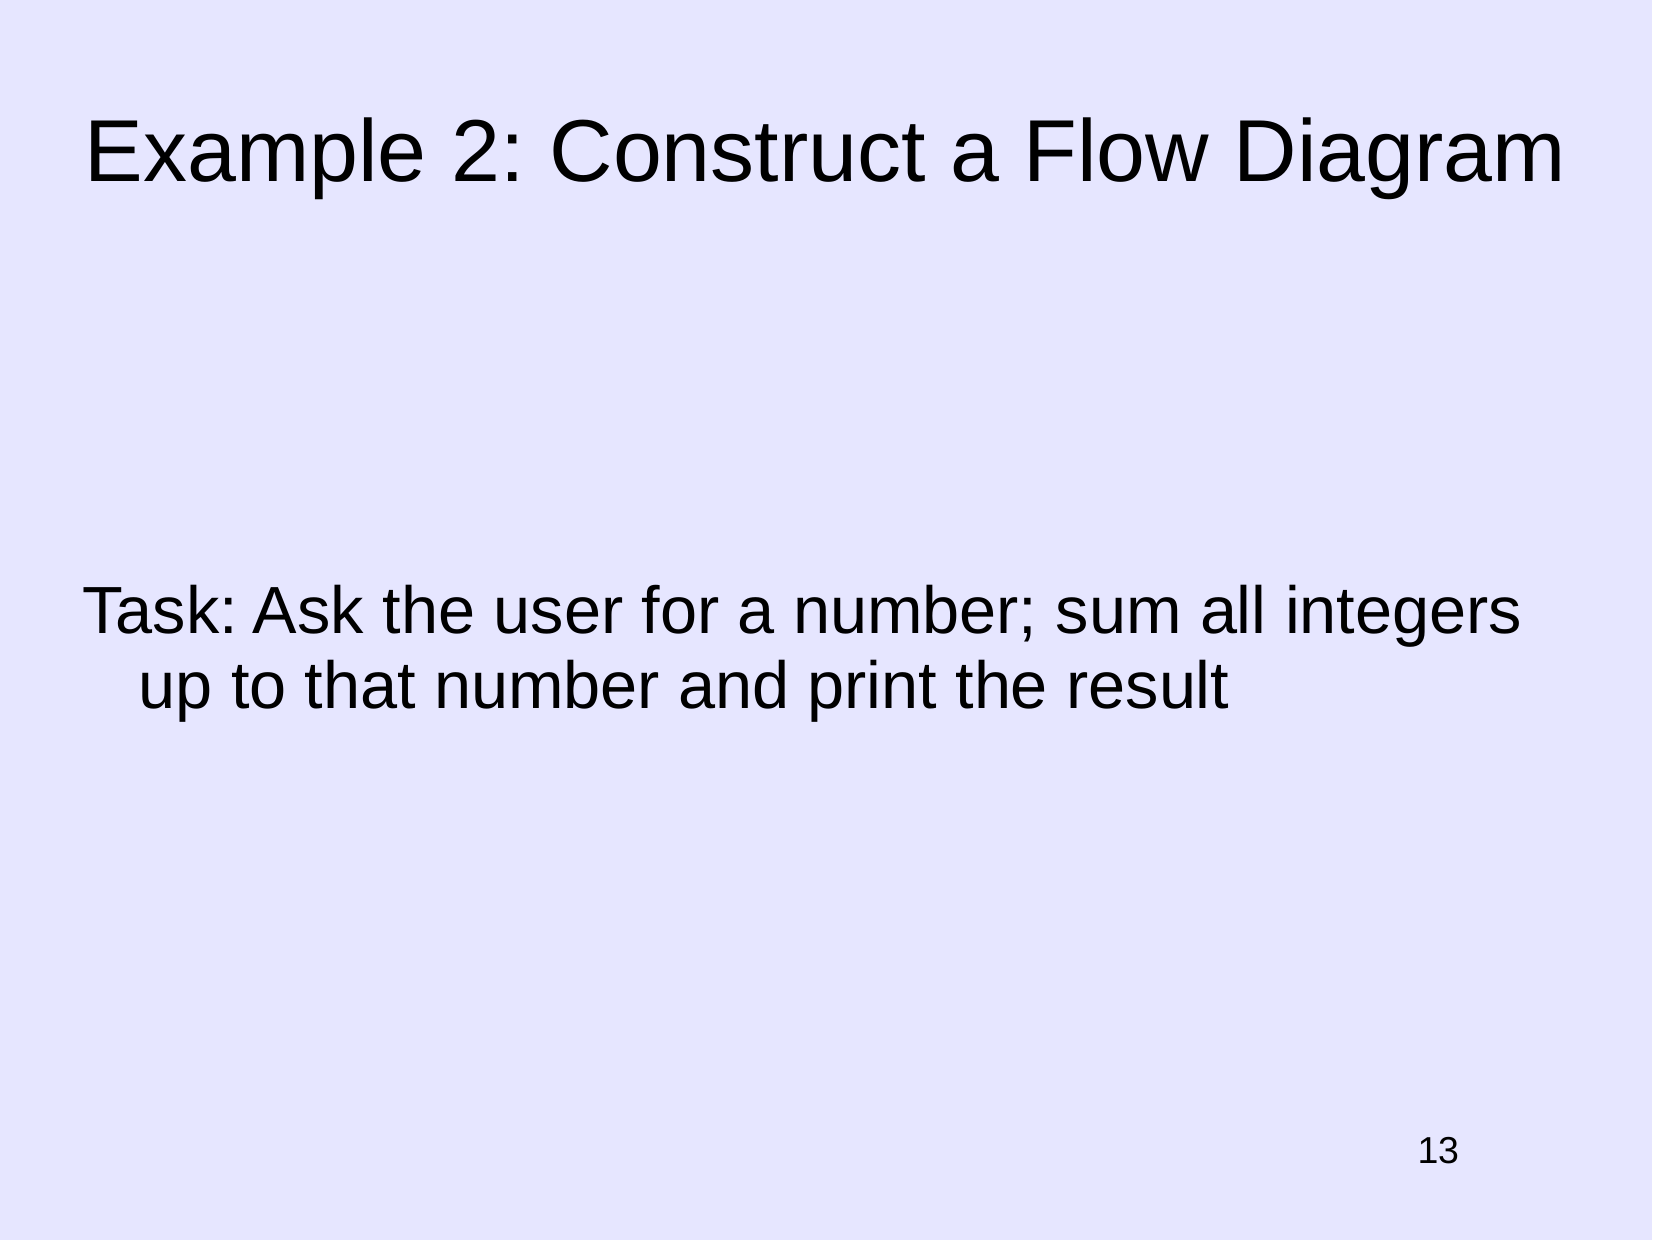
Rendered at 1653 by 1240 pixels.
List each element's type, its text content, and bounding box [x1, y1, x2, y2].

list Task: Ask the user for a number; sum all integers up to that number and print the result [82, 361, 1570, 1180]
title Example 2: Construct a Flow Diagram [82, 56, 1570, 249]
